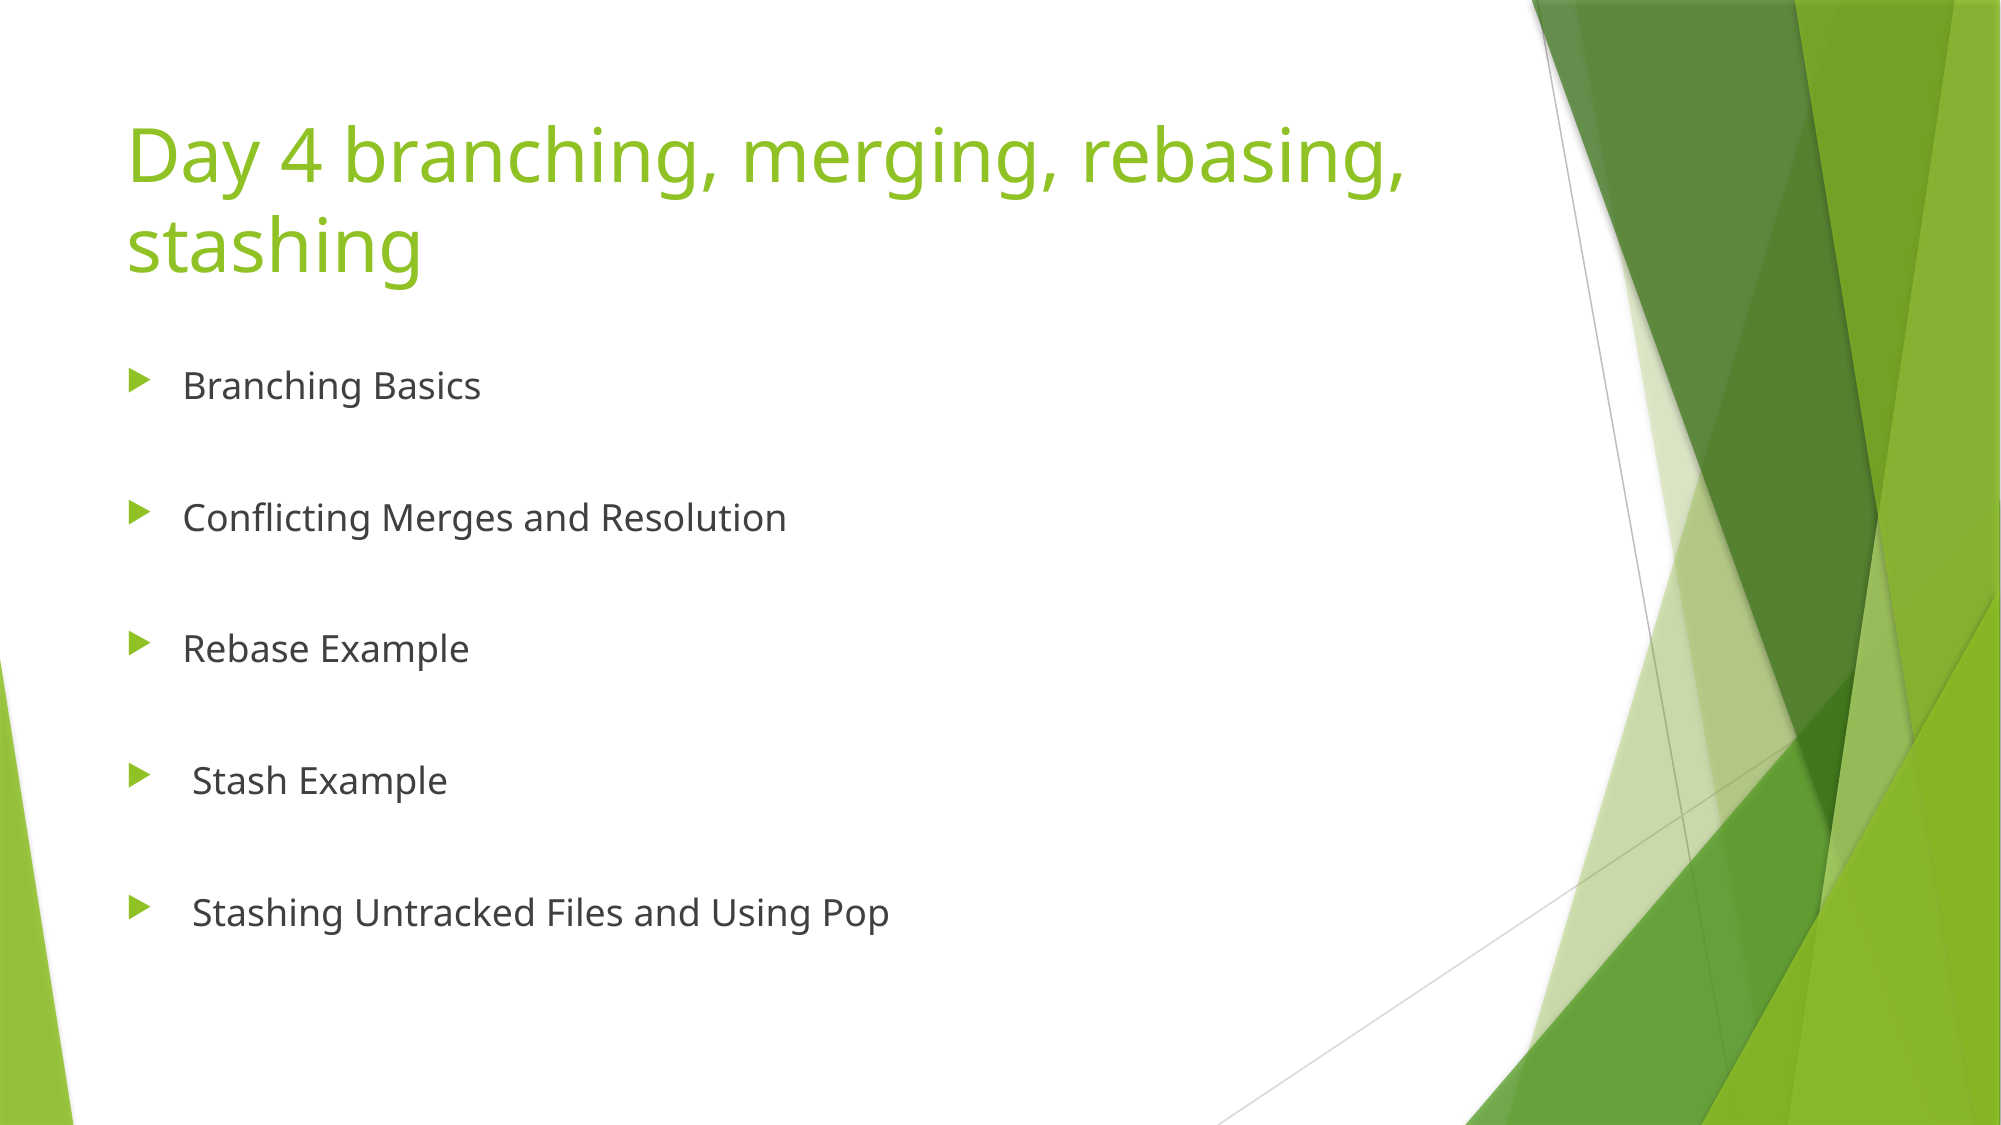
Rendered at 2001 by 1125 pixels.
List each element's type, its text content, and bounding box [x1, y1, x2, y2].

list Branching Basics Conflicting Merges and Resolution Rebase Example Stash Example Stashing Untracked Files and Using Pop [111, 354, 1522, 992]
title Day 4 branching, merging, rebasing, stashing [111, 99, 1522, 317]
